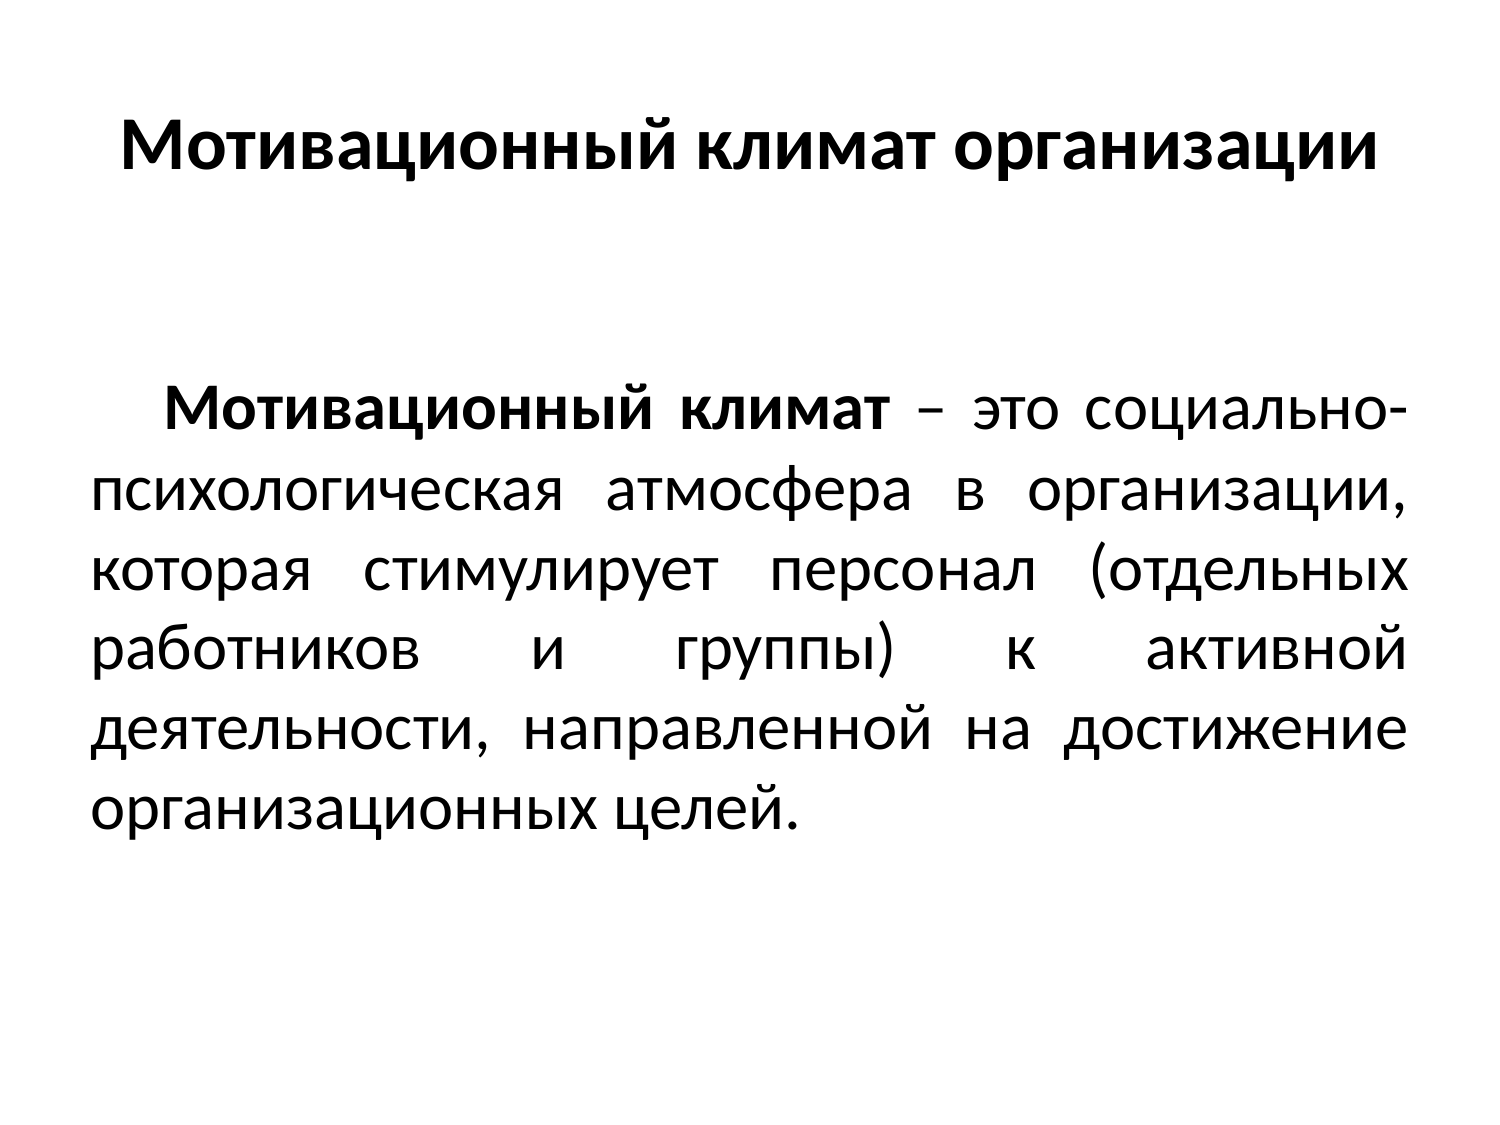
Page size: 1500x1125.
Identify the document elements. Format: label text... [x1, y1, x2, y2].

list Мотивационный климат – это социально-психологическая атмосфера в организации, которая стимулирует персонал (отдельных работников и группы) к активной деятельности, направленной на достижение организационных целей. [75, 262, 1425, 1005]
title Мотивационный климат организации [75, 45, 1425, 233]
